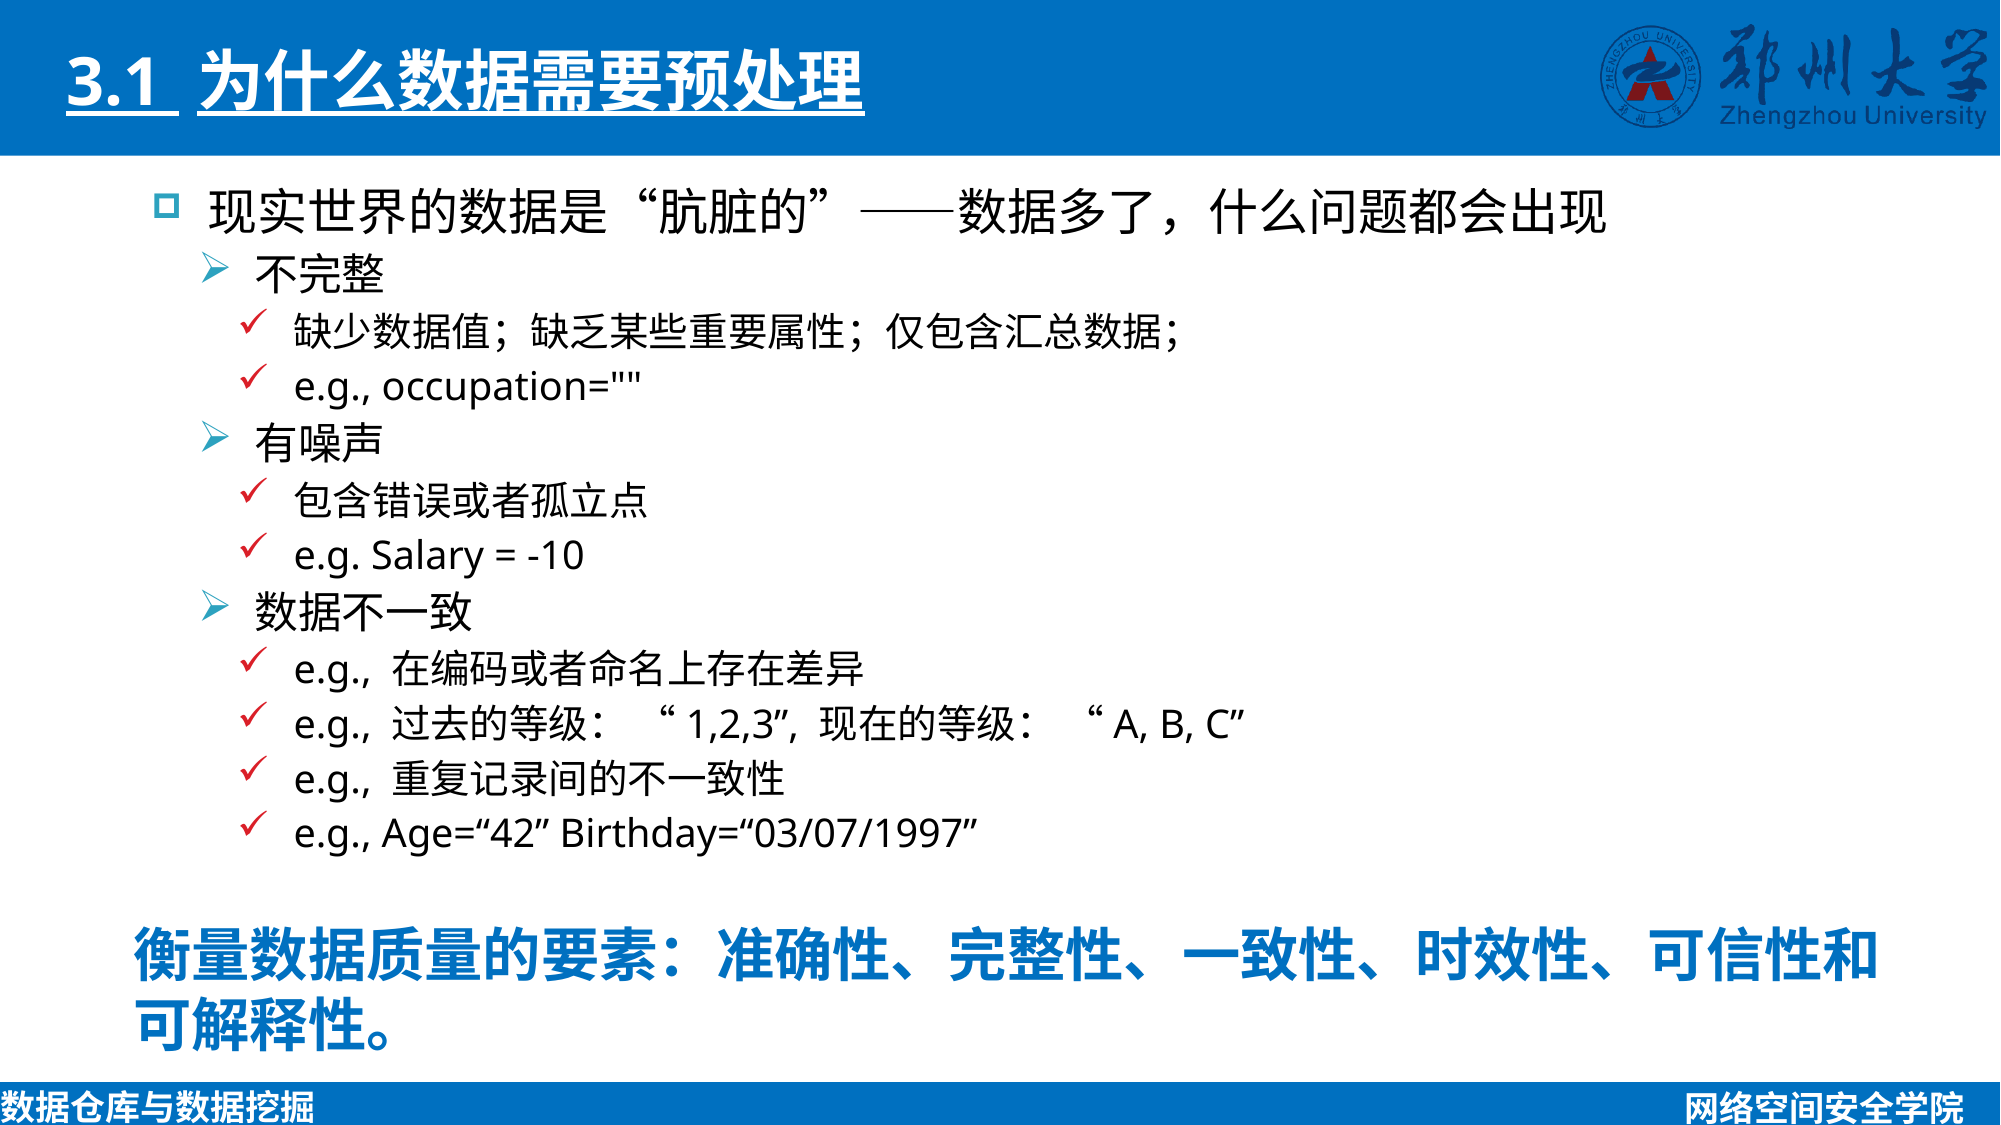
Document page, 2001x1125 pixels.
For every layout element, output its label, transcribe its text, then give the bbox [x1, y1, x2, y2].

picture [1600, 24, 1987, 129]
list 3.1 为什么数据需要预处理 [65, 13, 1378, 140]
text_box 现实世界的数据是“肮脏的”——数据多了，什么问题都会出现 不完整 缺少数据值；缺乏某些重要属性；仅包含汇总数据； e.g., occupation="" 有噪声 包含错误或者孤立点 e.g. Salary = -10 数据不一致 e.g., 在编码或者命名上存在差异 e.g., 过去的等级： “1,2,3”, 现在的等级： “A, B, C” e.g., 重复记录间的不一致性 e.g., Age=“42” Birthday=“03/07/1997” 衡量数据质量的要素：准确性、完整性、一致性、时效性、可信性和可解释性。 [118, 172, 1927, 1094]
